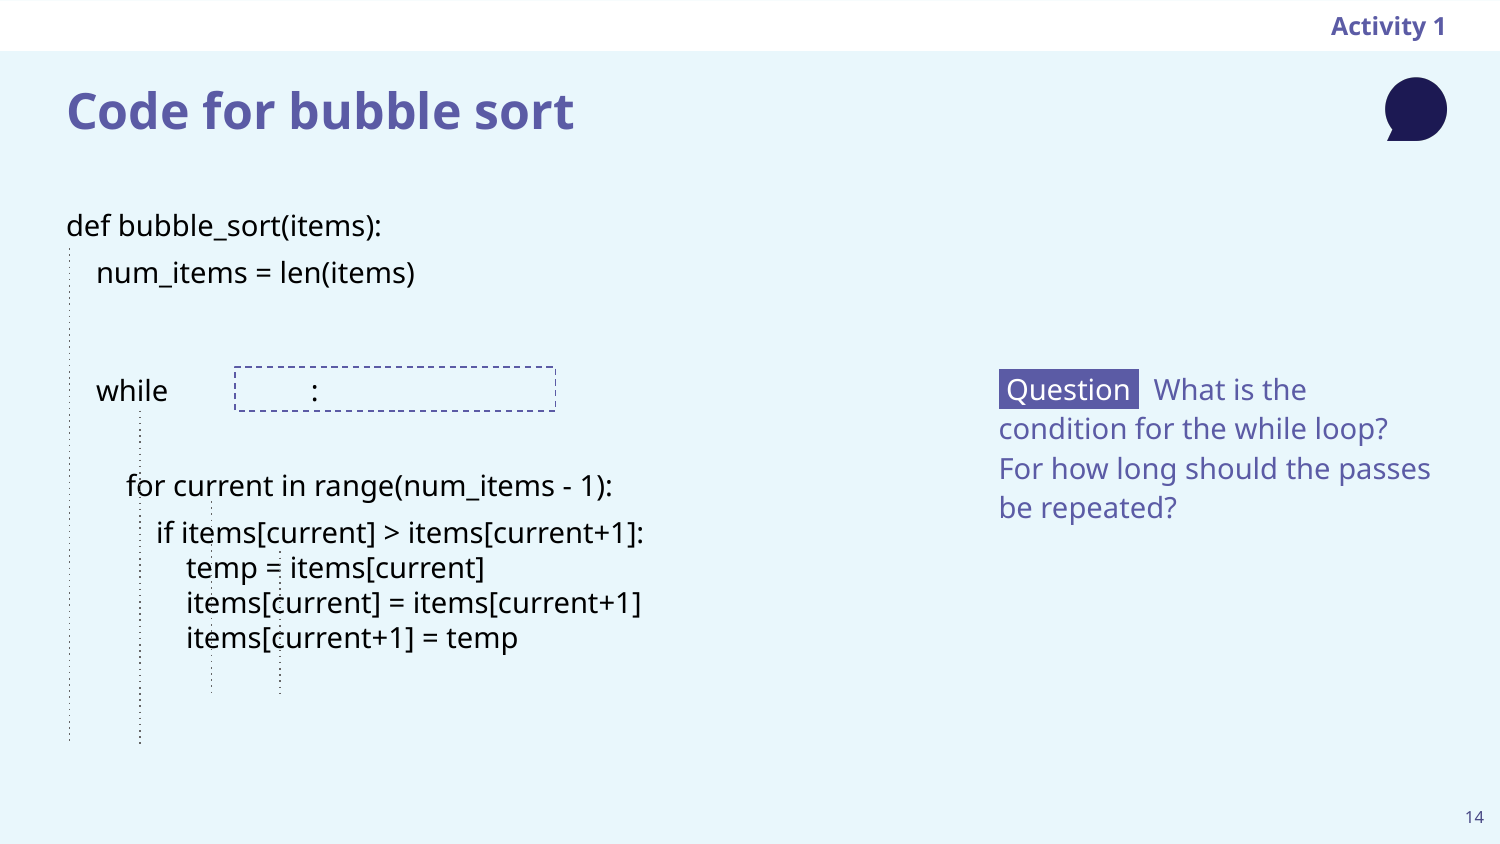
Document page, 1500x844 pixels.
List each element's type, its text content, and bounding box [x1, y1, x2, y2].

text_box Question What is the condition for the while loop? For how long should the passes be repeated? [989, 357, 1449, 655]
picture [1383, 75, 1450, 143]
title Code for bubble sort [51, 52, 1449, 167]
slide_number ‹#› [1448, 792, 1500, 844]
subtitle Activity 1 [862, 0, 1448, 52]
text_box [234, 367, 556, 411]
list def bubble_sort(items): num_items = len(items) while : for current in range(num_items - 1): if items[current] > items[current+1]: temp = items[current] items[current] = items[current+1] items[current+1] = temp [51, 191, 962, 793]
